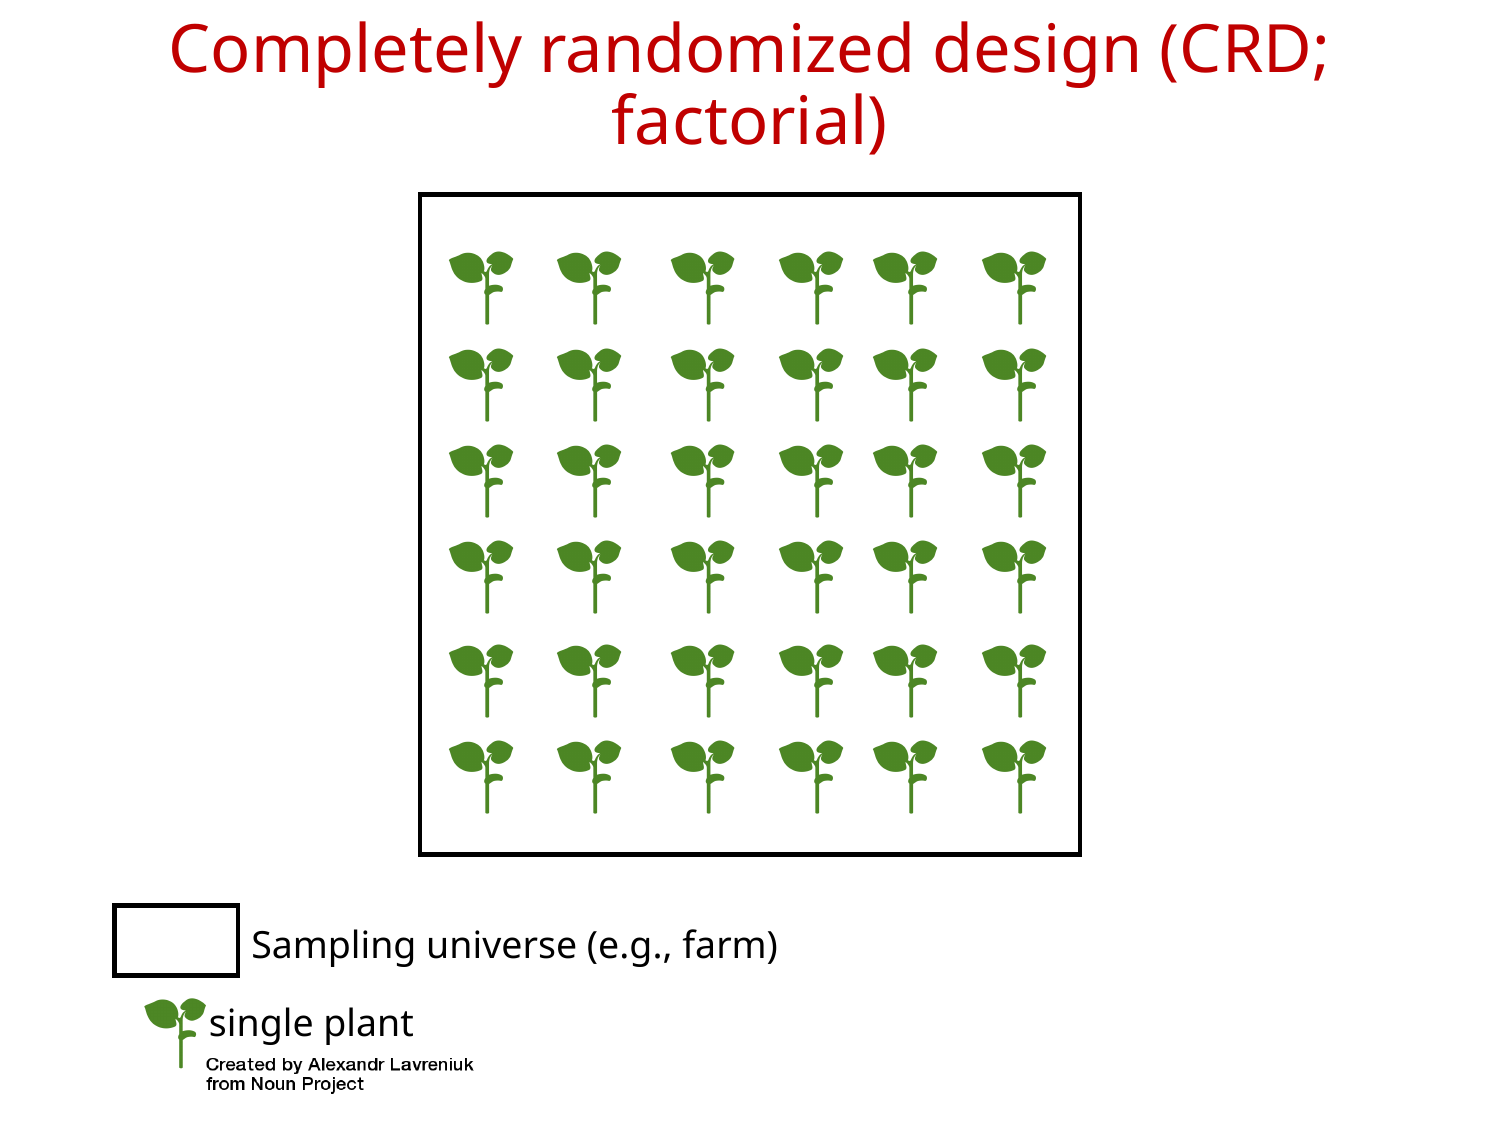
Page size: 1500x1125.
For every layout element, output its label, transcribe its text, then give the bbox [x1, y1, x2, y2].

text_box [419, 194, 1081, 856]
picture [968, 640, 1063, 719]
picture [543, 247, 638, 326]
picture [435, 640, 530, 719]
picture [543, 344, 638, 422]
picture [435, 736, 530, 815]
picture [765, 344, 954, 422]
picture [435, 344, 530, 422]
title Completely randomized design (CRD; factorial) [10, 7, 1490, 167]
picture [657, 344, 751, 422]
picture [968, 344, 1063, 422]
picture [543, 440, 638, 519]
picture [543, 736, 638, 815]
picture [657, 440, 751, 519]
picture [968, 536, 1063, 615]
picture [765, 440, 954, 519]
picture [765, 247, 954, 326]
picture [435, 440, 530, 519]
picture [657, 536, 751, 615]
picture [657, 736, 751, 815]
picture [657, 247, 751, 326]
text_box [114, 904, 239, 977]
picture [131, 994, 493, 1121]
picture [543, 640, 638, 719]
picture [435, 536, 530, 615]
picture [543, 536, 638, 615]
picture [968, 736, 1063, 815]
picture [765, 640, 954, 719]
picture [765, 536, 954, 615]
picture [968, 247, 1063, 326]
picture [765, 736, 954, 815]
picture [657, 640, 751, 719]
text_box Sampling universe (e.g., farm) [236, 913, 794, 974]
picture [435, 247, 530, 326]
text_box single plant [194, 991, 430, 1047]
picture [968, 440, 1063, 519]
